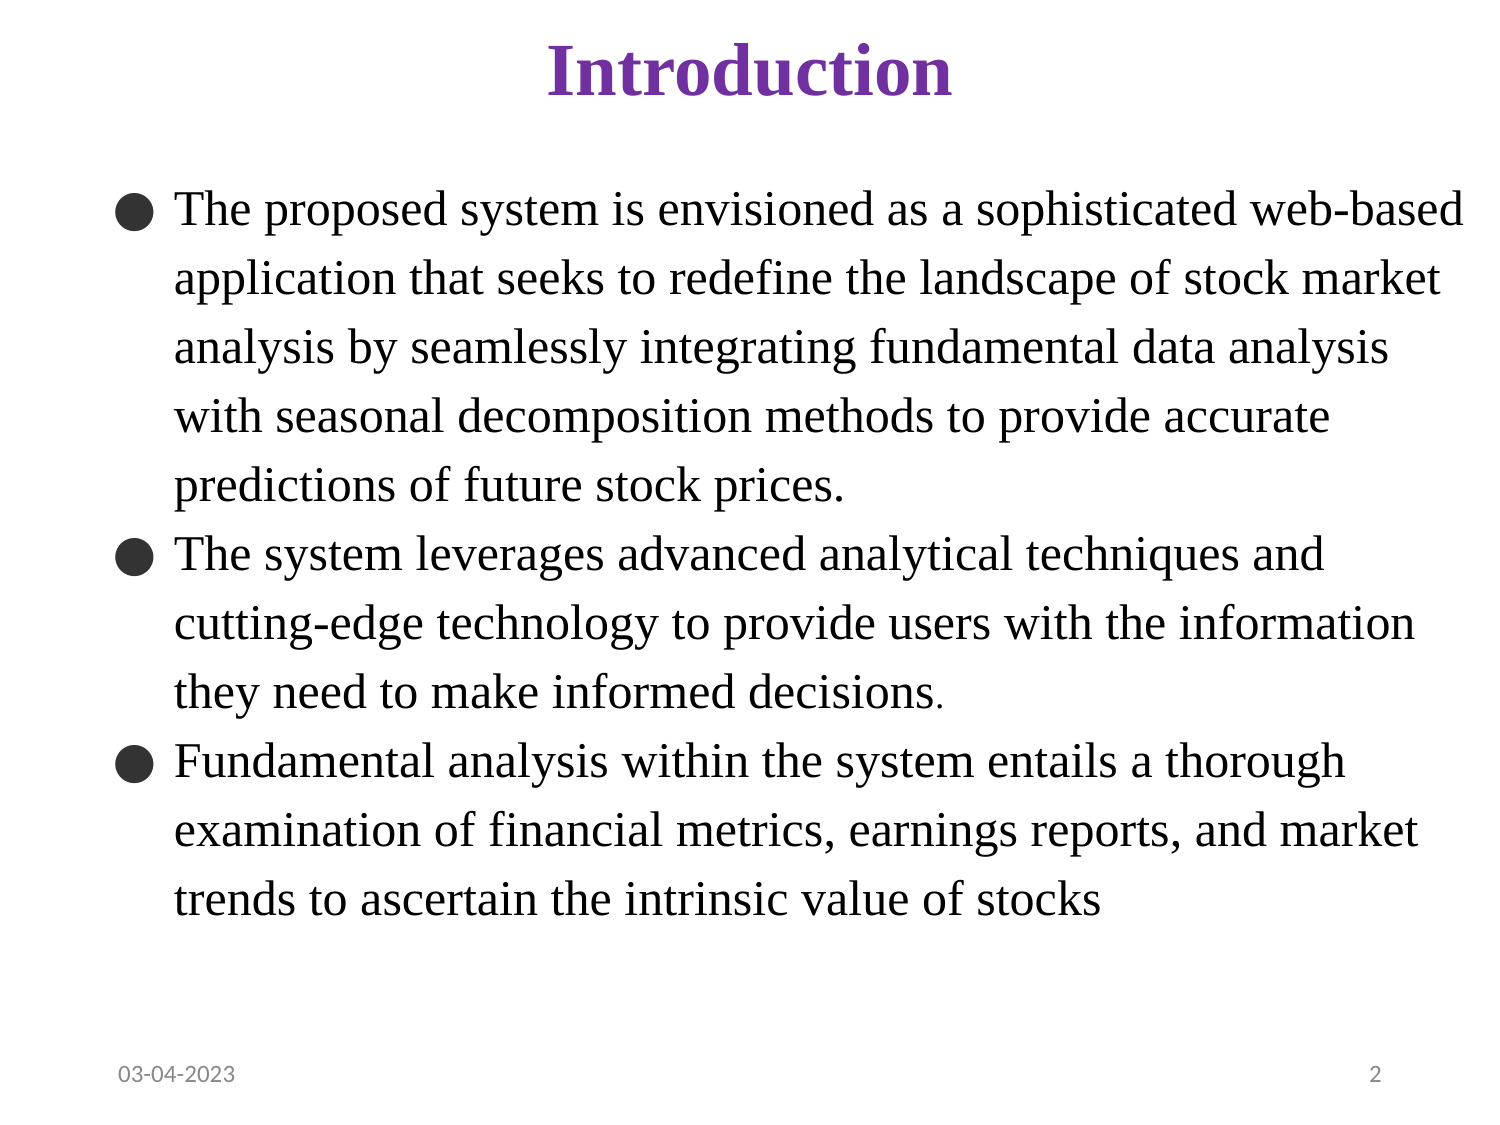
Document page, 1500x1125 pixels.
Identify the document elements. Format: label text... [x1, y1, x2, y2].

text_box The proposed system is envisioned as a sophisticated web-based application that seeks to redefine the landscape of stock market analysis by seamlessly integrating fundamental data analysis with seasonal decomposition methods to provide accurate predictions of future stock prices. The system leverages advanced analytical techniques and cutting-edge technology to provide users with the information they need to make informed decisions. Fundamental analysis within the system entails a thorough examination of financial metrics, earnings reports, and market trends to ascertain the intrinsic value of stocks [83, 151, 1500, 941]
slide_number 2 [1059, 1042, 1397, 1103]
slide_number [103, 1042, 441, 1103]
title Introduction [103, 27, 1397, 115]
